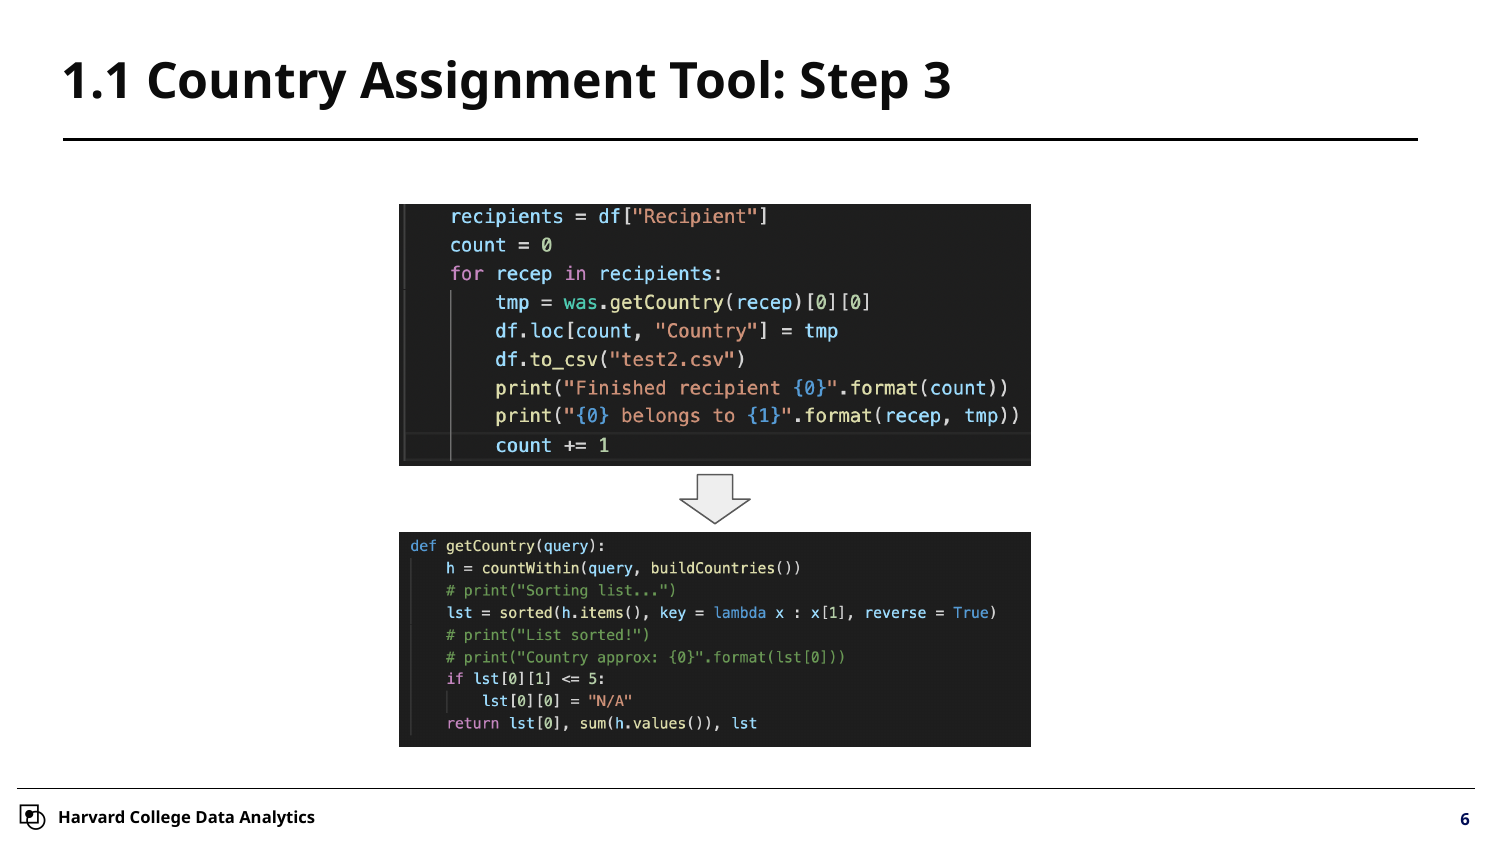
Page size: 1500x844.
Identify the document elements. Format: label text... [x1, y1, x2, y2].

slide_number ‹#› [1399, 797, 1482, 843]
picture [399, 204, 1031, 467]
picture [399, 532, 1031, 747]
picture [16, 801, 47, 832]
text_box [679, 474, 751, 524]
title 1.1 Country Assignment Tool: Step 3 [50, 8, 1380, 150]
